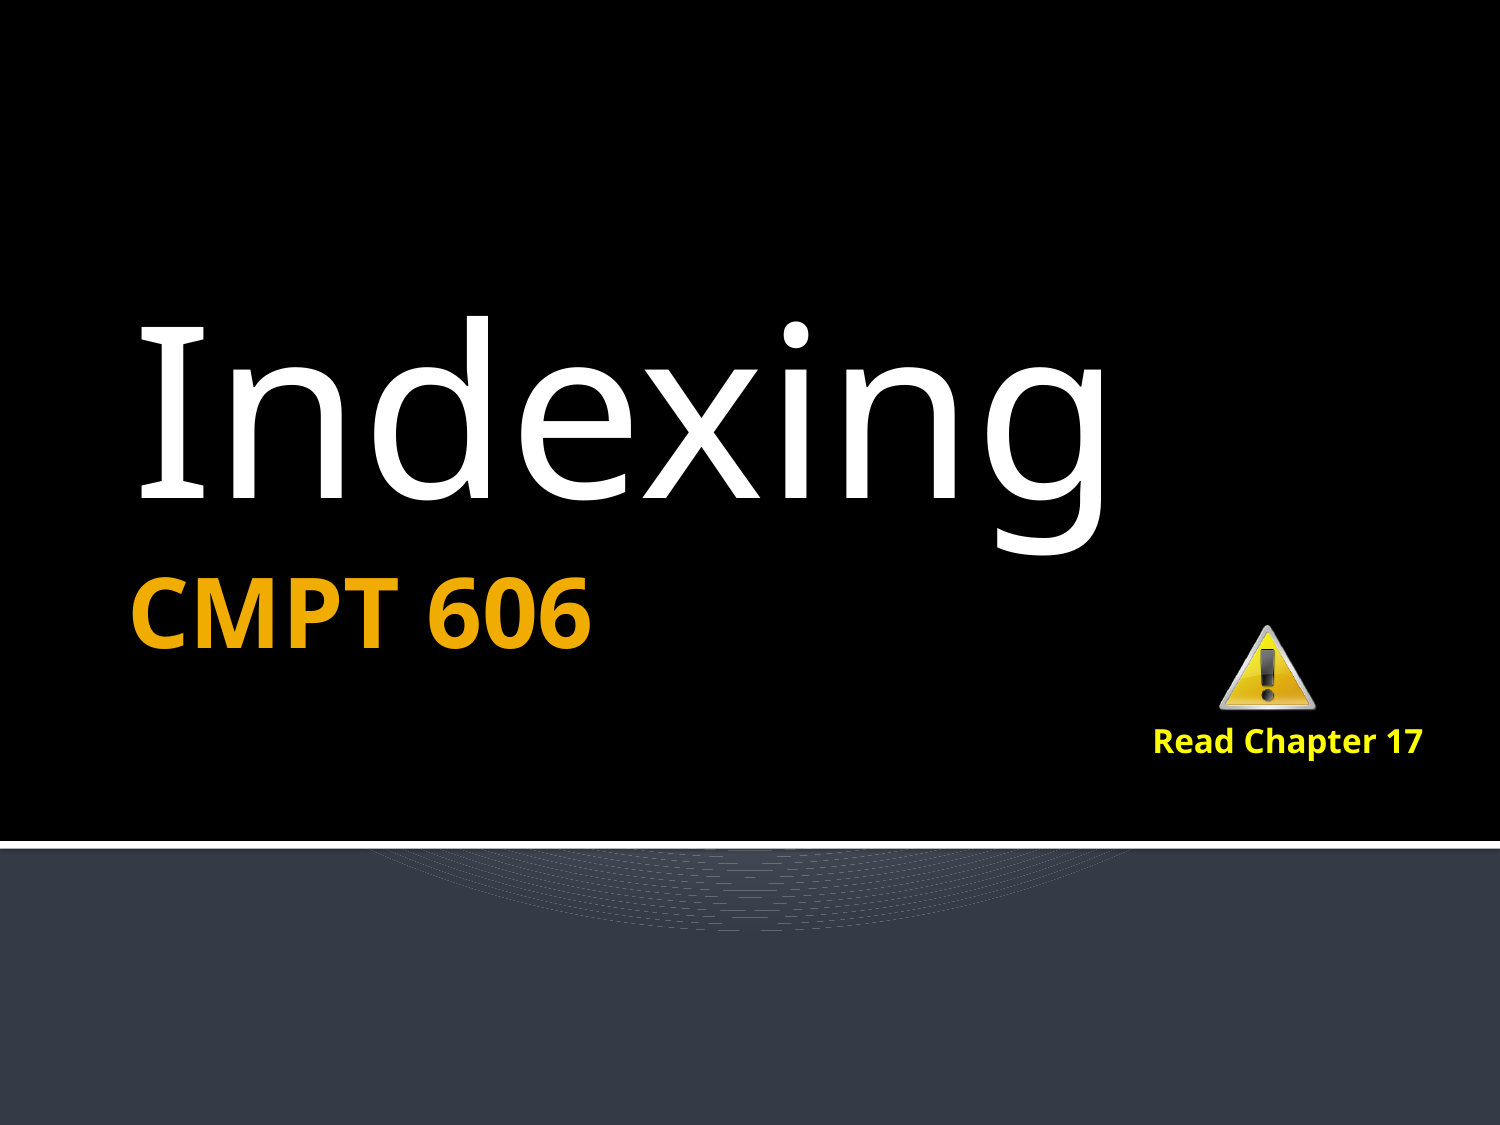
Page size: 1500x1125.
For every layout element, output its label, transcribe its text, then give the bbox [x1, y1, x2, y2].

title CMPT 606 [112, 550, 1438, 825]
subtitle Indexing [112, 299, 1438, 546]
text_box Read Chapter 17 [1137, 712, 1500, 768]
picture [1218, 624, 1319, 713]
